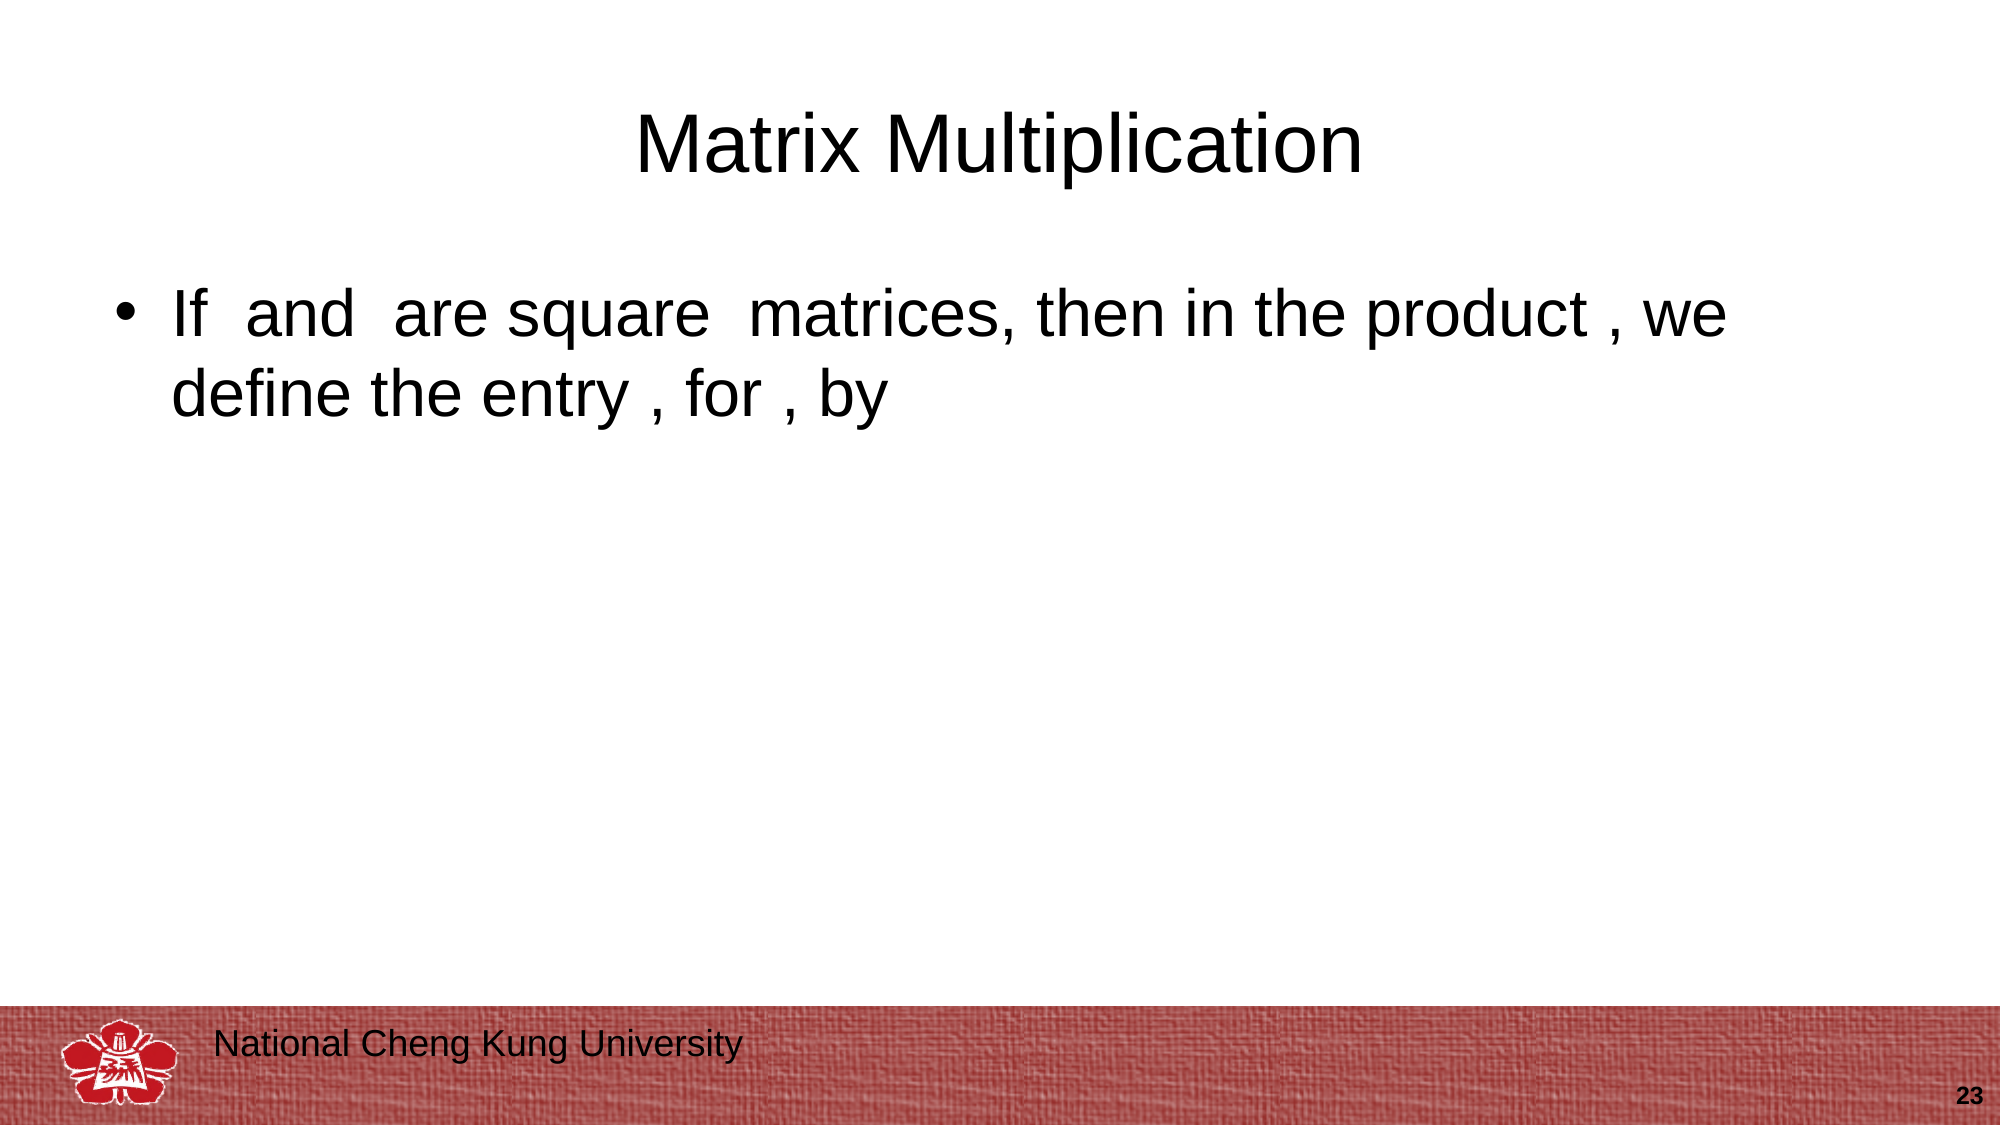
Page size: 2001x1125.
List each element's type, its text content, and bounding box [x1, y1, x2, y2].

picture [39, 1006, 197, 1125]
title Matrix Multiplication [99, 45, 1900, 233]
slide_number 23 [1873, 1064, 2000, 1125]
